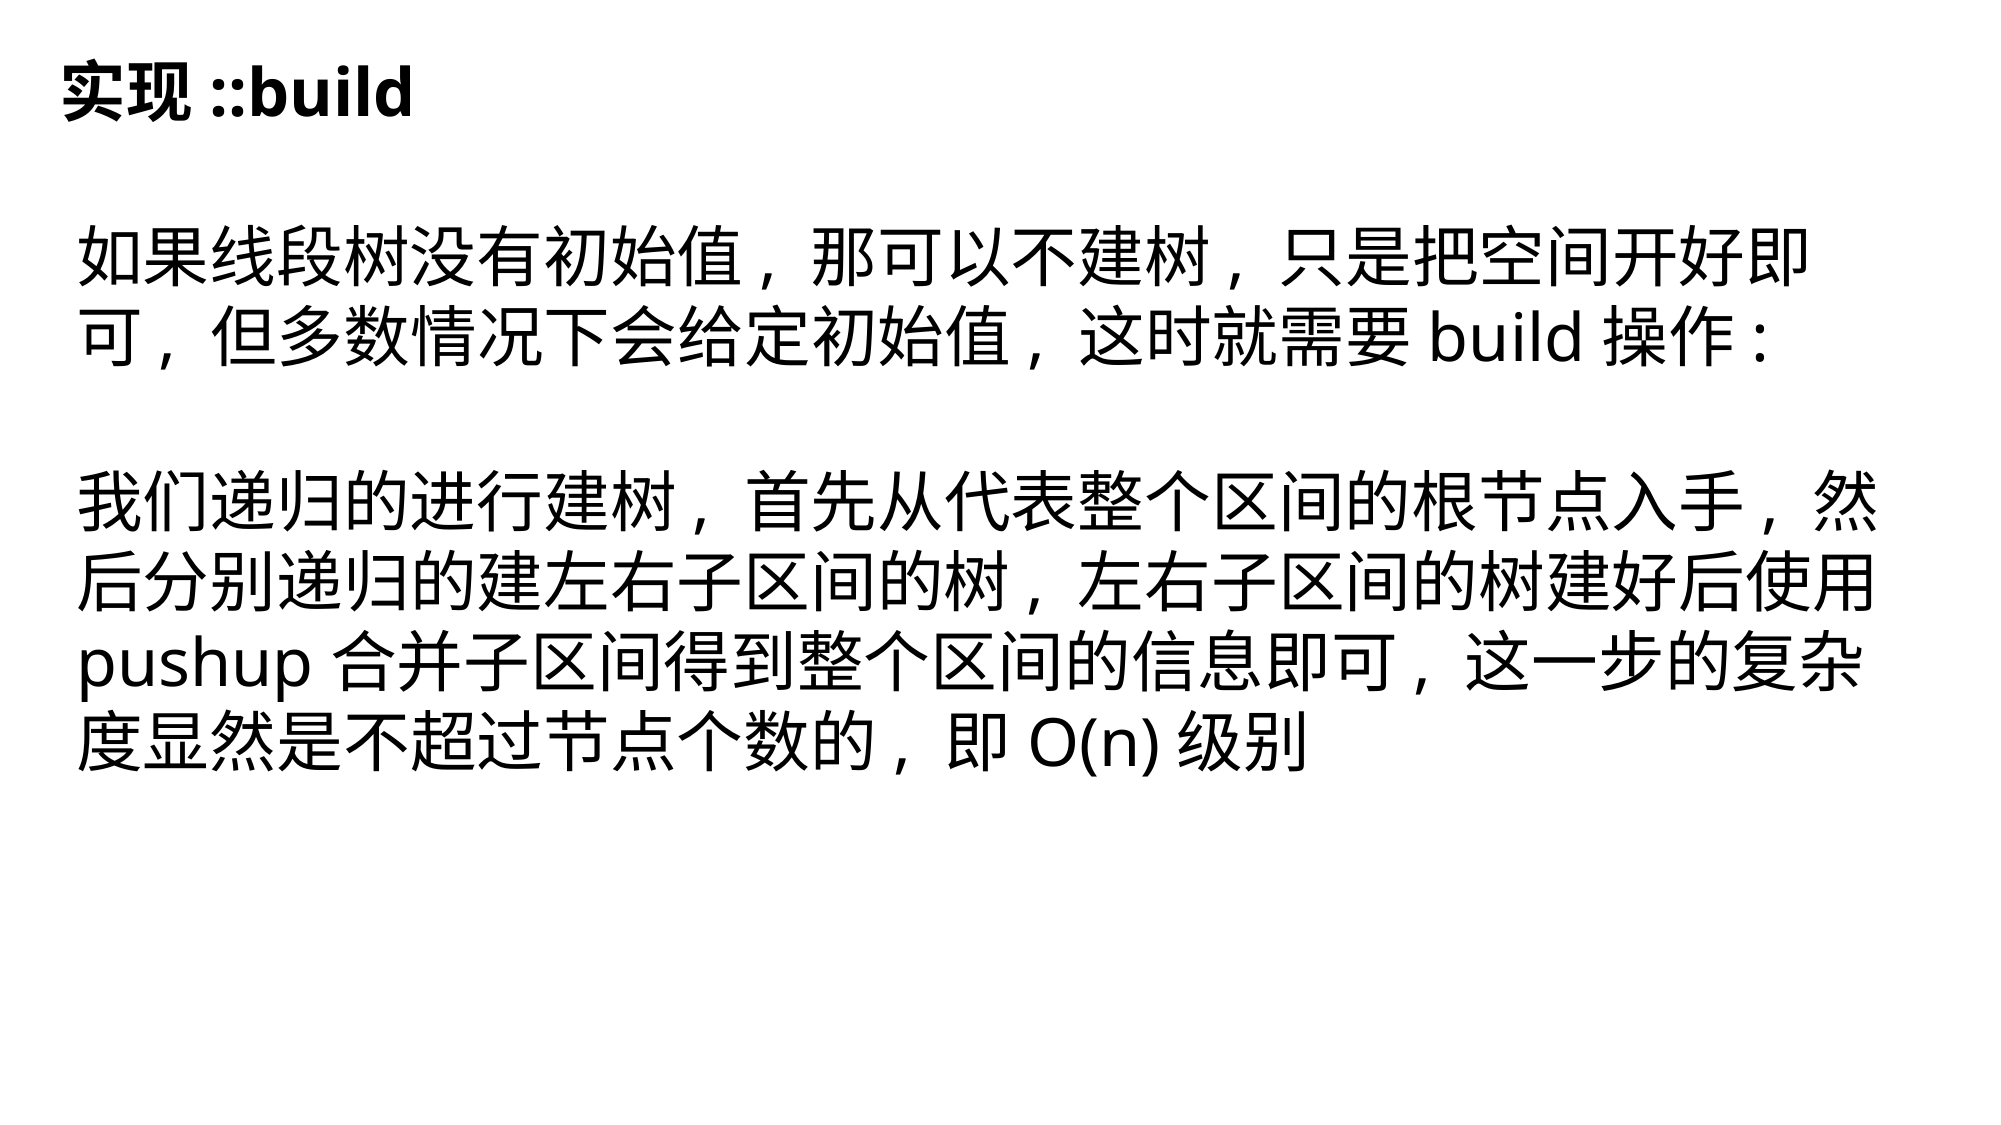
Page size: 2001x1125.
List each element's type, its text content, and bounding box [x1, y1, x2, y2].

text_box 我们递归的进行建树, 首先从代表整个区间的根节点入手, 然后分别递归的建左右子区间的树, 左右子区间的树建好后使用pushup合并子区间得到整个区间的信息即可, 这一步的复杂度显然是不超过节点个数的, 即O(n)级别 [61, 452, 1914, 788]
text_box 如果线段树没有初始值, 那可以不建树, 只是把空间开好即可, 但多数情况下会给定初始值, 这时就需要build操作: [61, 207, 1883, 383]
text_box 实现::build [45, 42, 431, 138]
